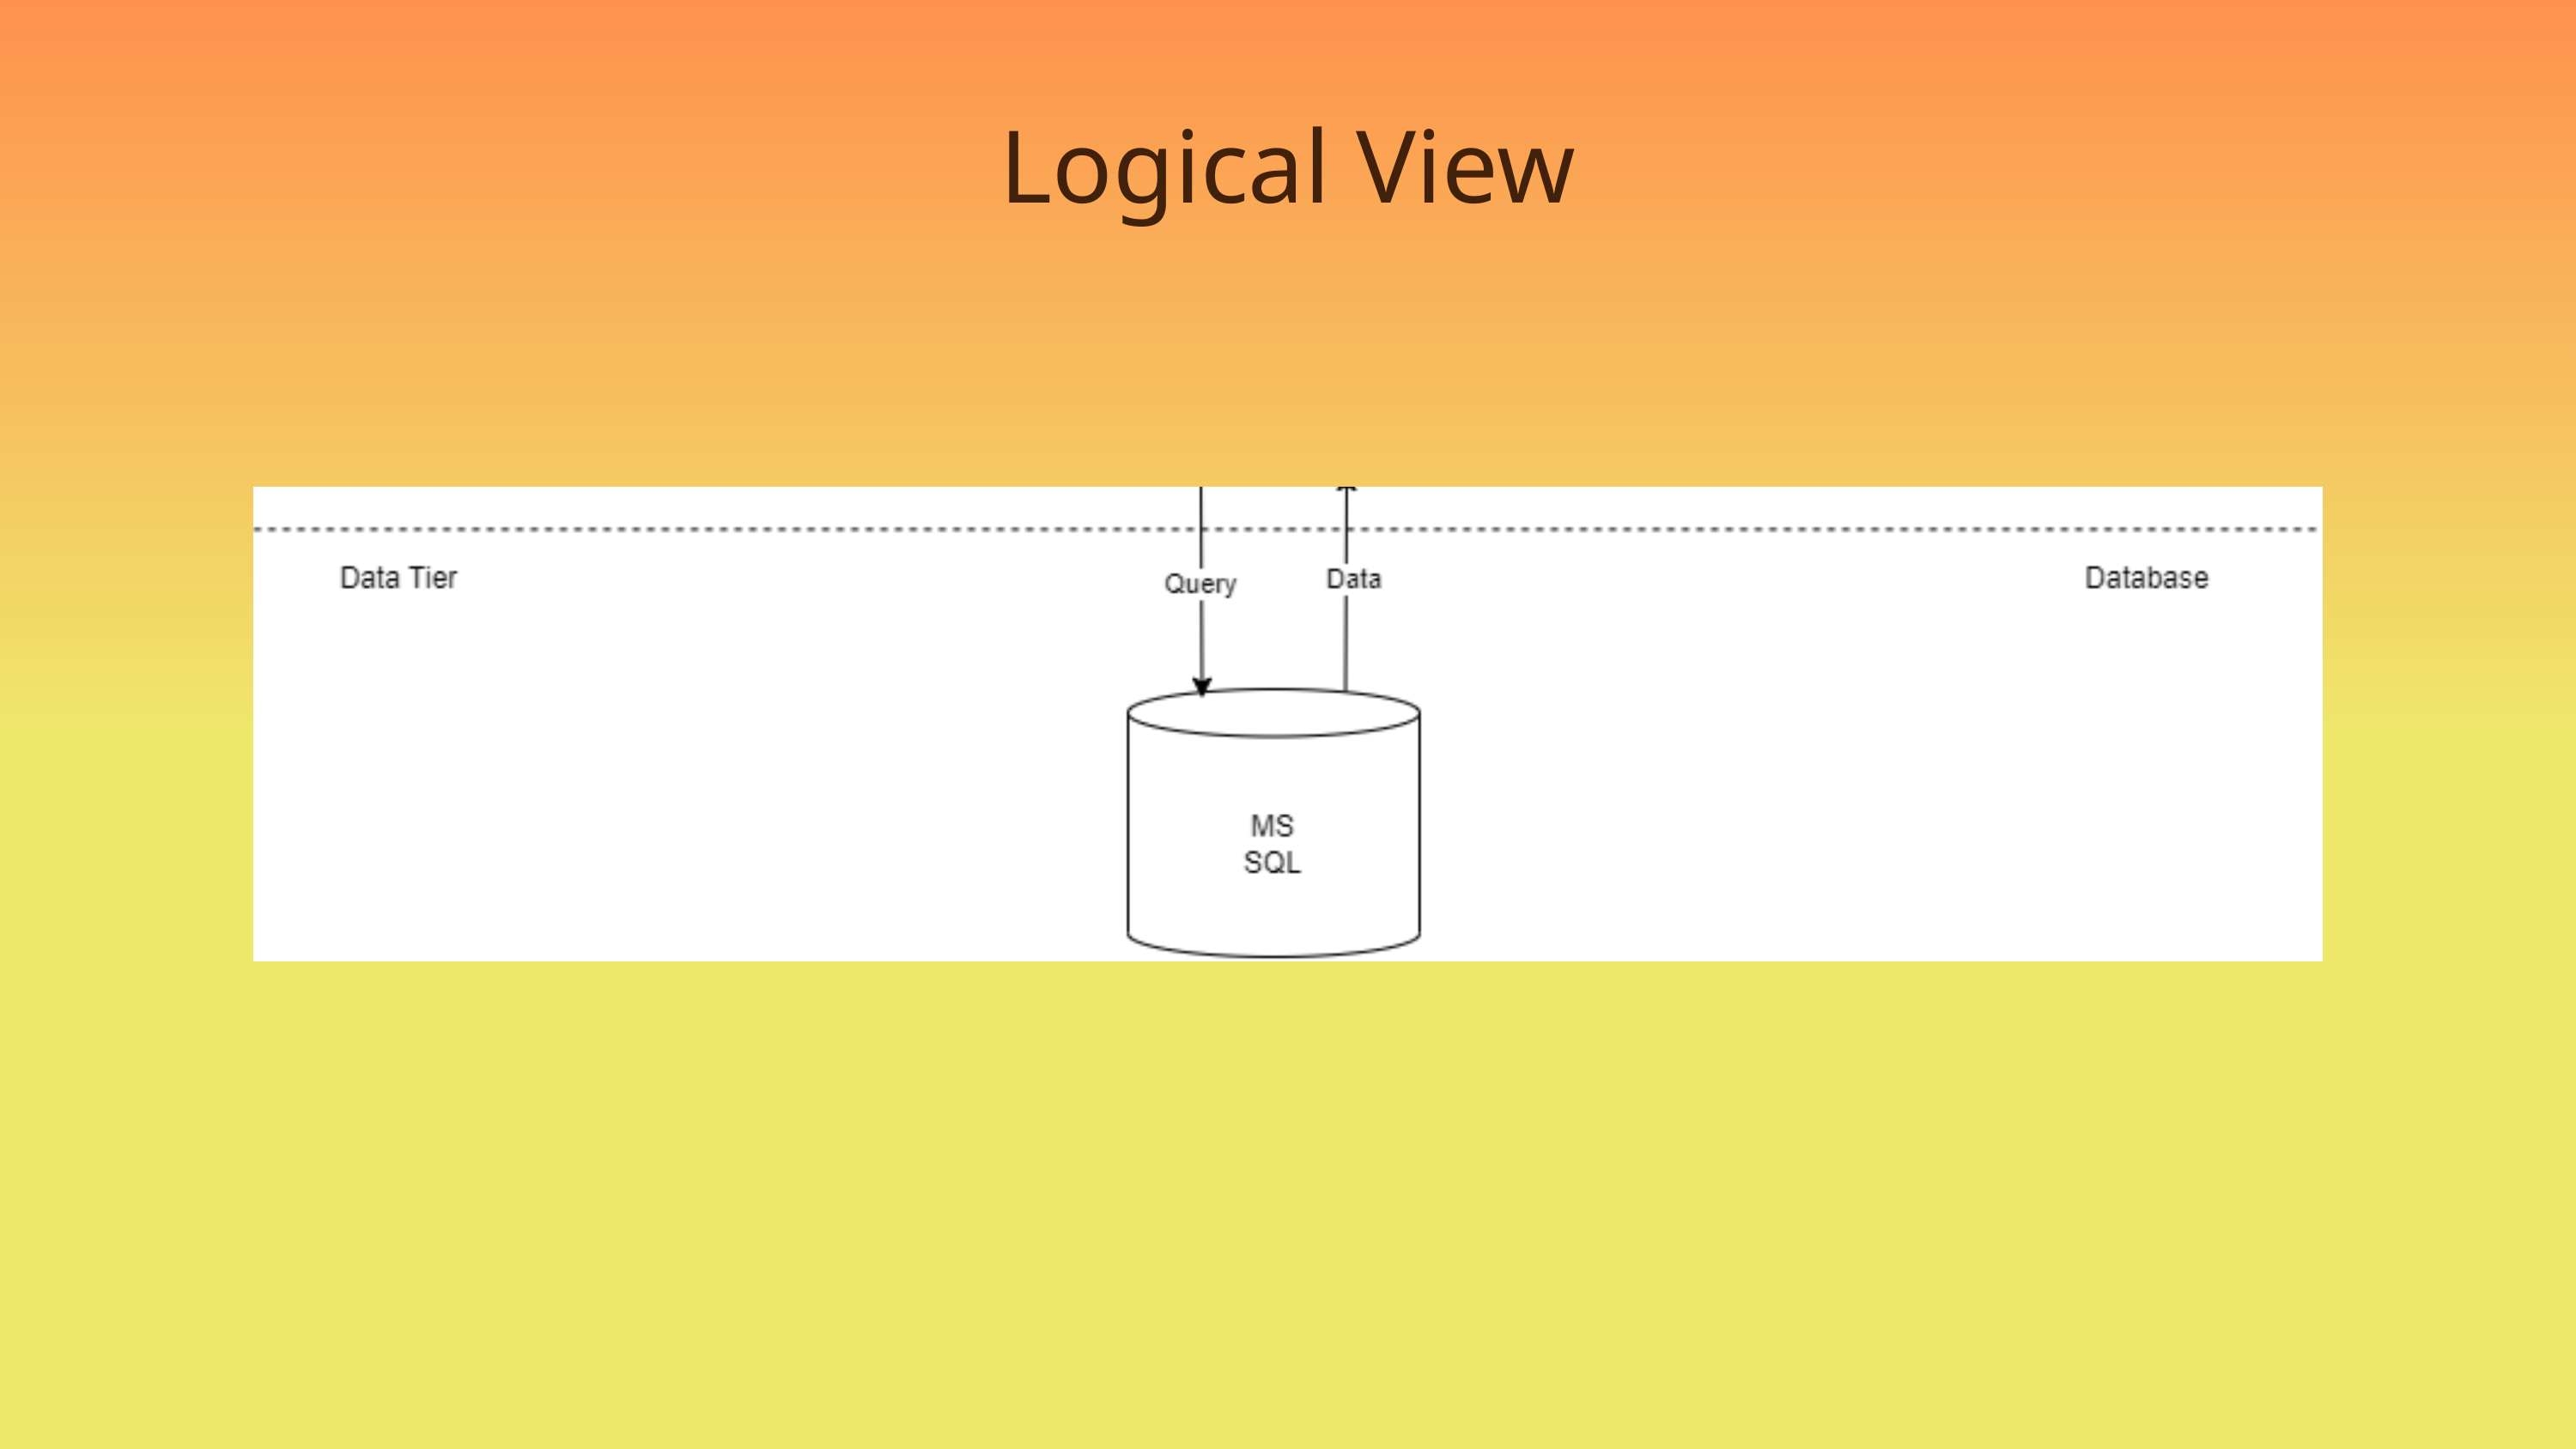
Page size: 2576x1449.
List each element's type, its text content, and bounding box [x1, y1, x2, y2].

text_box Logical View [799, 102, 1777, 223]
text_box [253, 487, 2323, 961]
